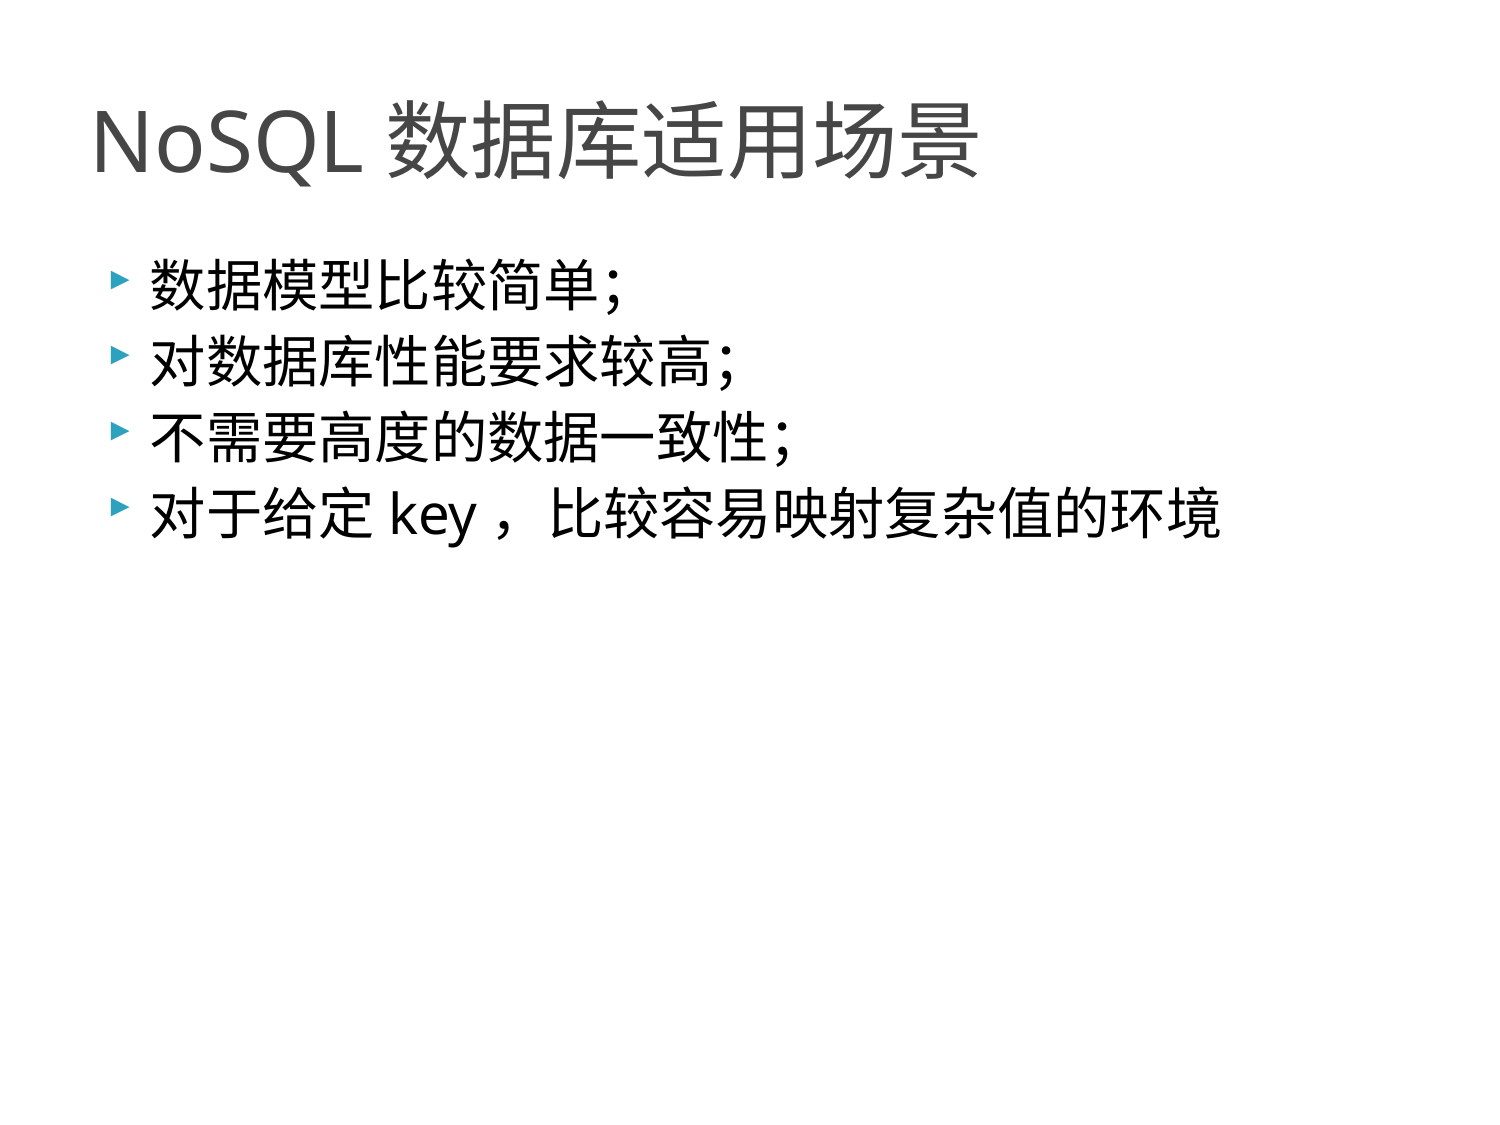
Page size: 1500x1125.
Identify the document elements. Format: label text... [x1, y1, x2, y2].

title NoSQL数据库适用场景 [75, 45, 1425, 233]
list 数据模型比较简单； 对数据库性能要求较高； 不需要高度的数据一致性； 对于给定key，比较容易映射复杂值的环境 [75, 243, 1425, 986]
